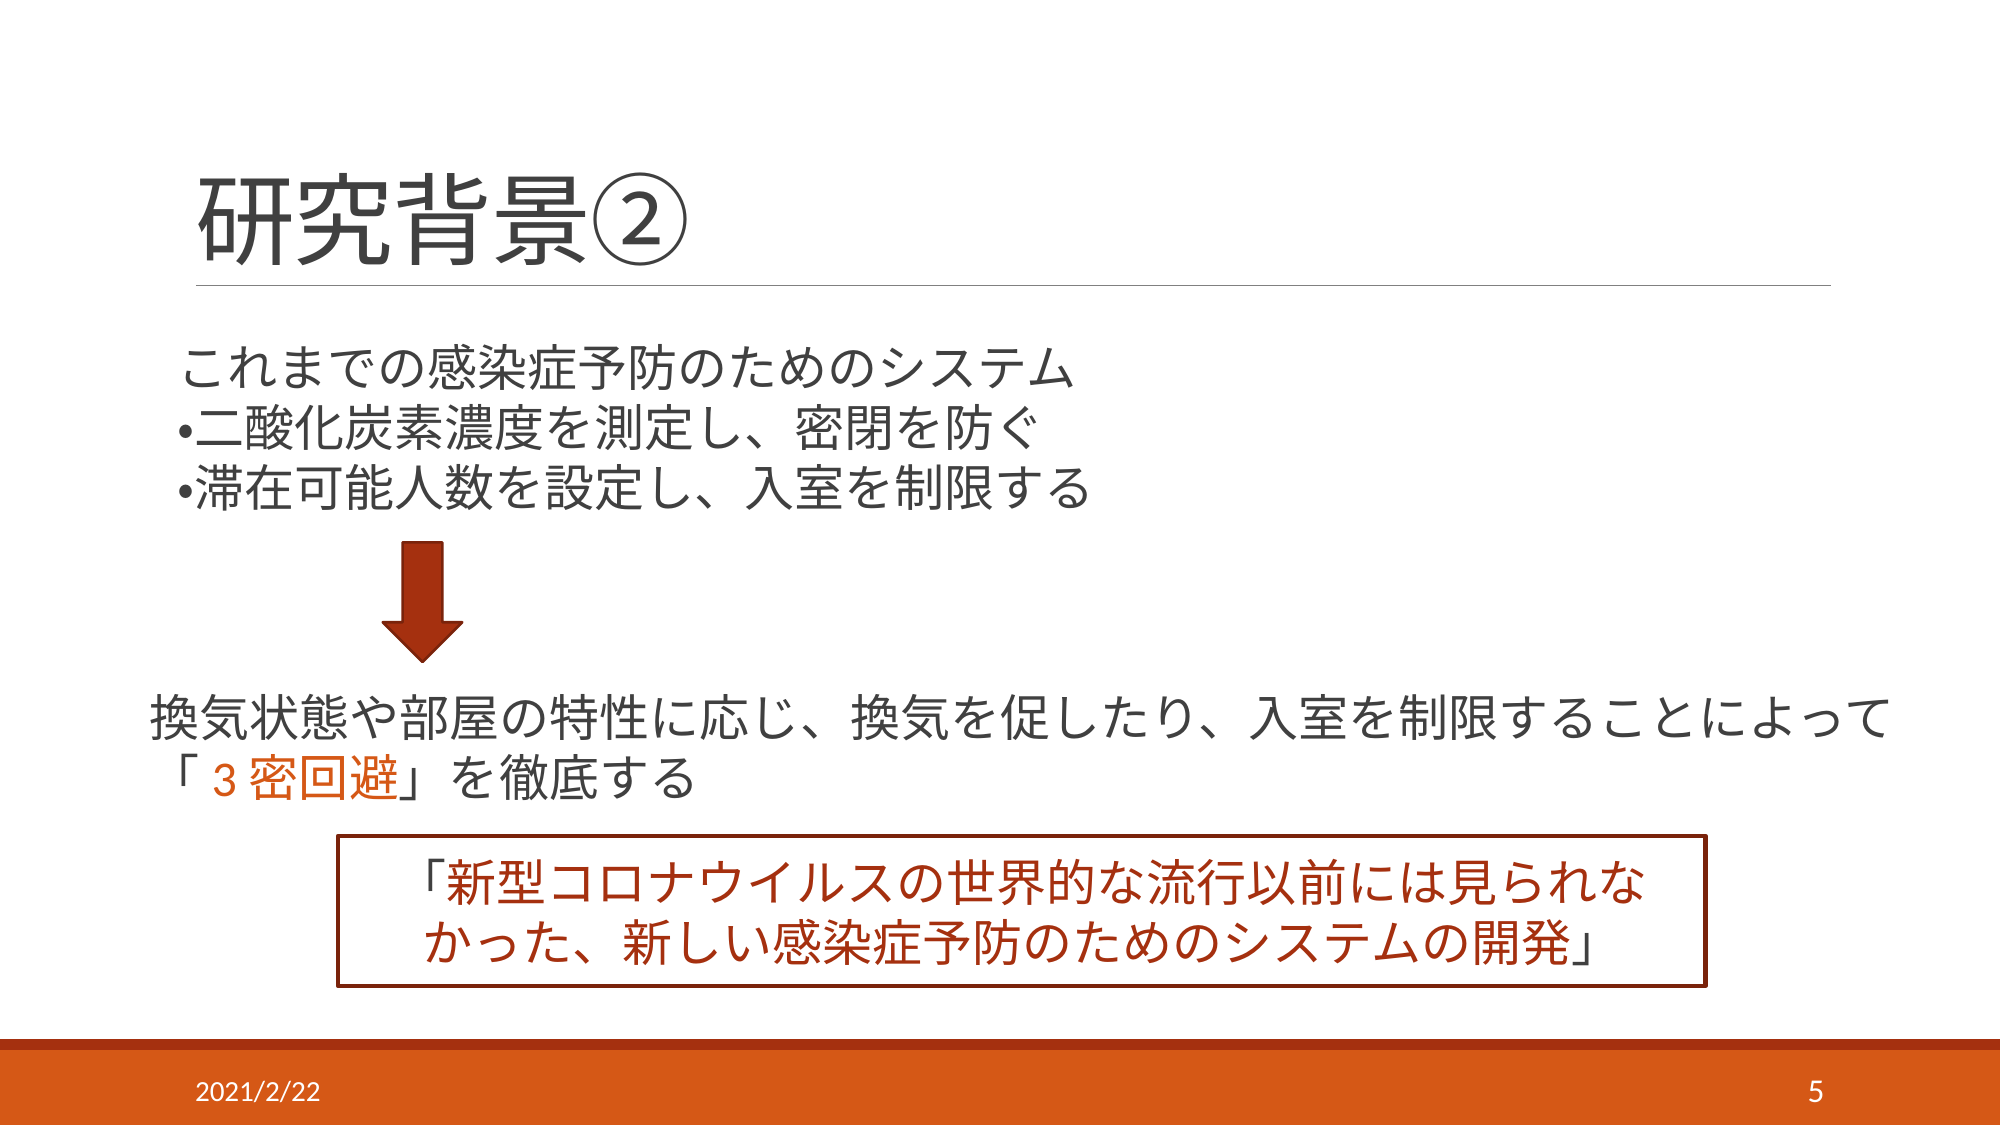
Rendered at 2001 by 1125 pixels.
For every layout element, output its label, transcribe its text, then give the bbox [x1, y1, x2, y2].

slide_number 4 [1624, 1059, 1840, 1120]
text_box 「新型コロナウイルスの世界的な流行以前には見られなかった、新しい感染症予防のためのシステムの開発」 [337, 835, 1707, 987]
text_box [381, 541, 464, 663]
text_box これまでの感染症予防のためのシステム ・二酸化炭素濃度を測定し、密閉を防ぐ ・滞在可能人数を設定し、入室を制限する [162, 328, 1110, 524]
title 研究背景② [180, 47, 1830, 285]
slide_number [180, 1059, 586, 1120]
text_box 換気状態や部屋の特性に応じ、換気を促したり、入室を制限することによって 「3密回避」を徹底する [134, 678, 1909, 814]
